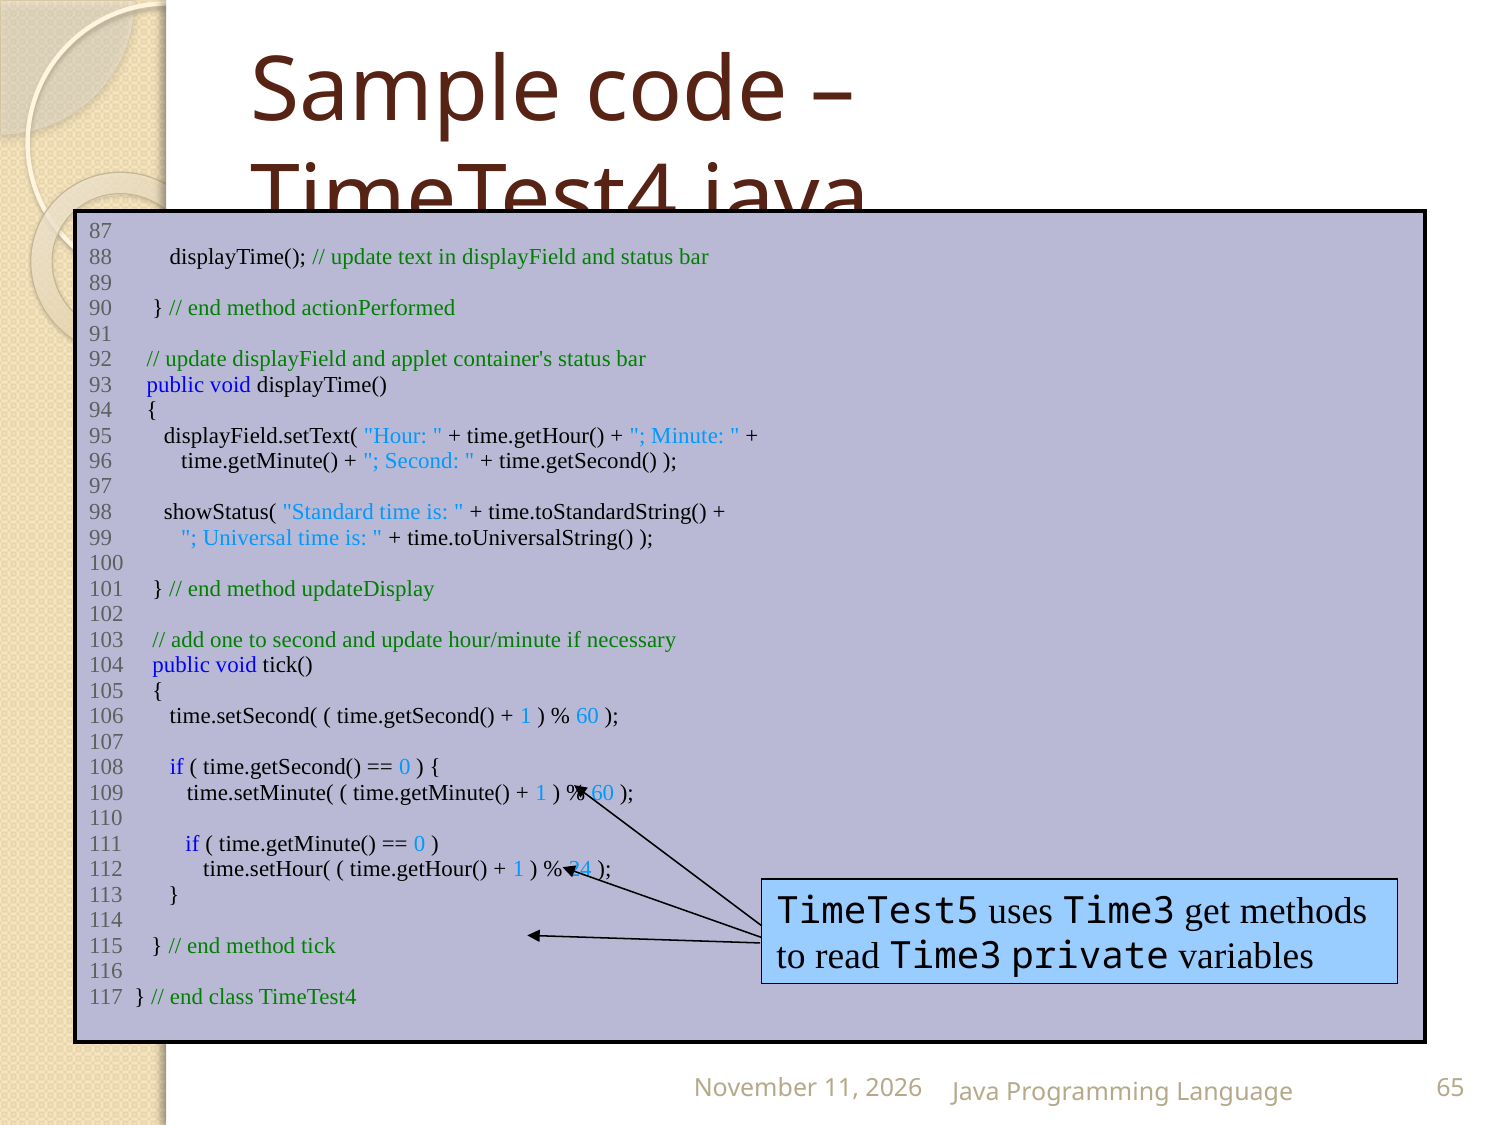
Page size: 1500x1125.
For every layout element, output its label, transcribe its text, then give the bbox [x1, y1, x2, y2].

slide_number 65 [1413, 1034, 1488, 1113]
title Sample code – TimeTest4.java [235, 45, 1466, 233]
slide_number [587, 1044, 937, 1113]
table_header 87 88 displayTime(); // update text in displayField and status bar 89 90 } // end method actionPerformed 91 92 // update displayField and applet container's status bar 93 public void displayTime() 94 { 95 displayField.setText( "Hour: " + time.getHour() + "; Minute: " + 96 time.getMinute() + "; Second: " + time.getSecond() ); 97 98 showStatus( "Standard time is: " + time.toStandardString() + 99 "; Universal time is: " + time.toUniversalString() ); 100 101 } // end method updateDisplay 102 103 // add one to second and update hour/minute if necessary 104 public void tick() 105 { 106 time.setSecond( ( time.getSecond() + 1 ) % 60 ); 107 108 if ( time.getSecond() == 0 ) { 109 time.setMinute( ( time.getMinute() + 1 ) % 60 ); 110 111 if ( time.getMinute() == 0 ) 112 time.setHour( ( time.getHour() + 1 ) % 24 ); 113 } 114 115 } // end method tick 116 117 } // end class TimeTest4 [77, 213, 1423, 1040]
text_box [527, 784, 1398, 986]
footer Java Programming Language [937, 1044, 1413, 1113]
